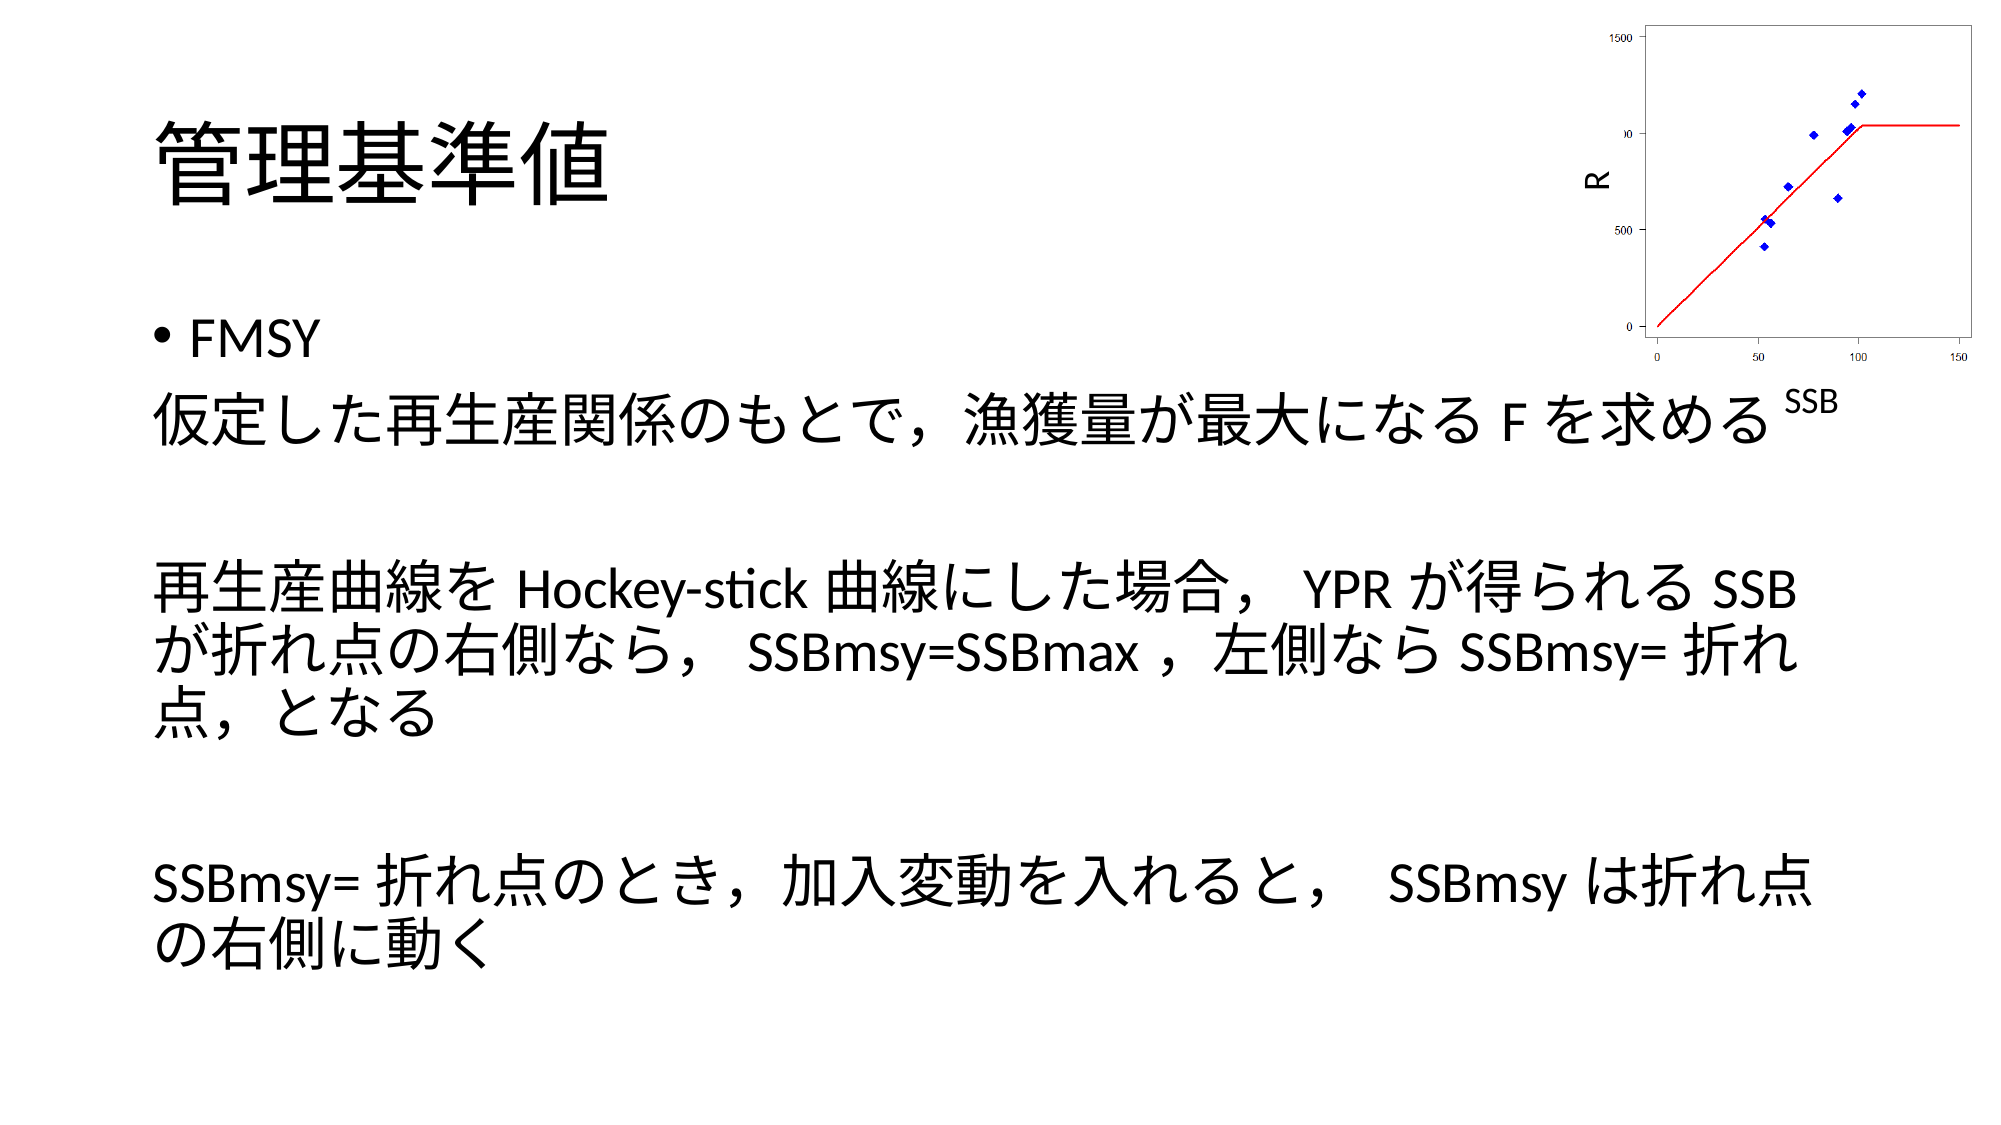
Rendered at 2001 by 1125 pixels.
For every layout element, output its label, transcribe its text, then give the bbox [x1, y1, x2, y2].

list FMSY 仮定した再生産関係のもとで，漁獲量が最大になるFを求める 再生産曲線をHockey-stick曲線にした場合，YPRが得られるSSBが折れ点の右側なら，SSBmsy=SSBmax，左側ならSSBmsy=折れ点，となる SSBmsy=折れ点のとき，加入変動を入れると， SSBmsyは折れ点の右側に動く [137, 299, 1863, 1014]
text_box SSB [1769, 389, 1863, 429]
picture [1594, 0, 1984, 389]
title 管理基準値 [137, 59, 1594, 278]
text_box R [1564, 122, 1594, 206]
